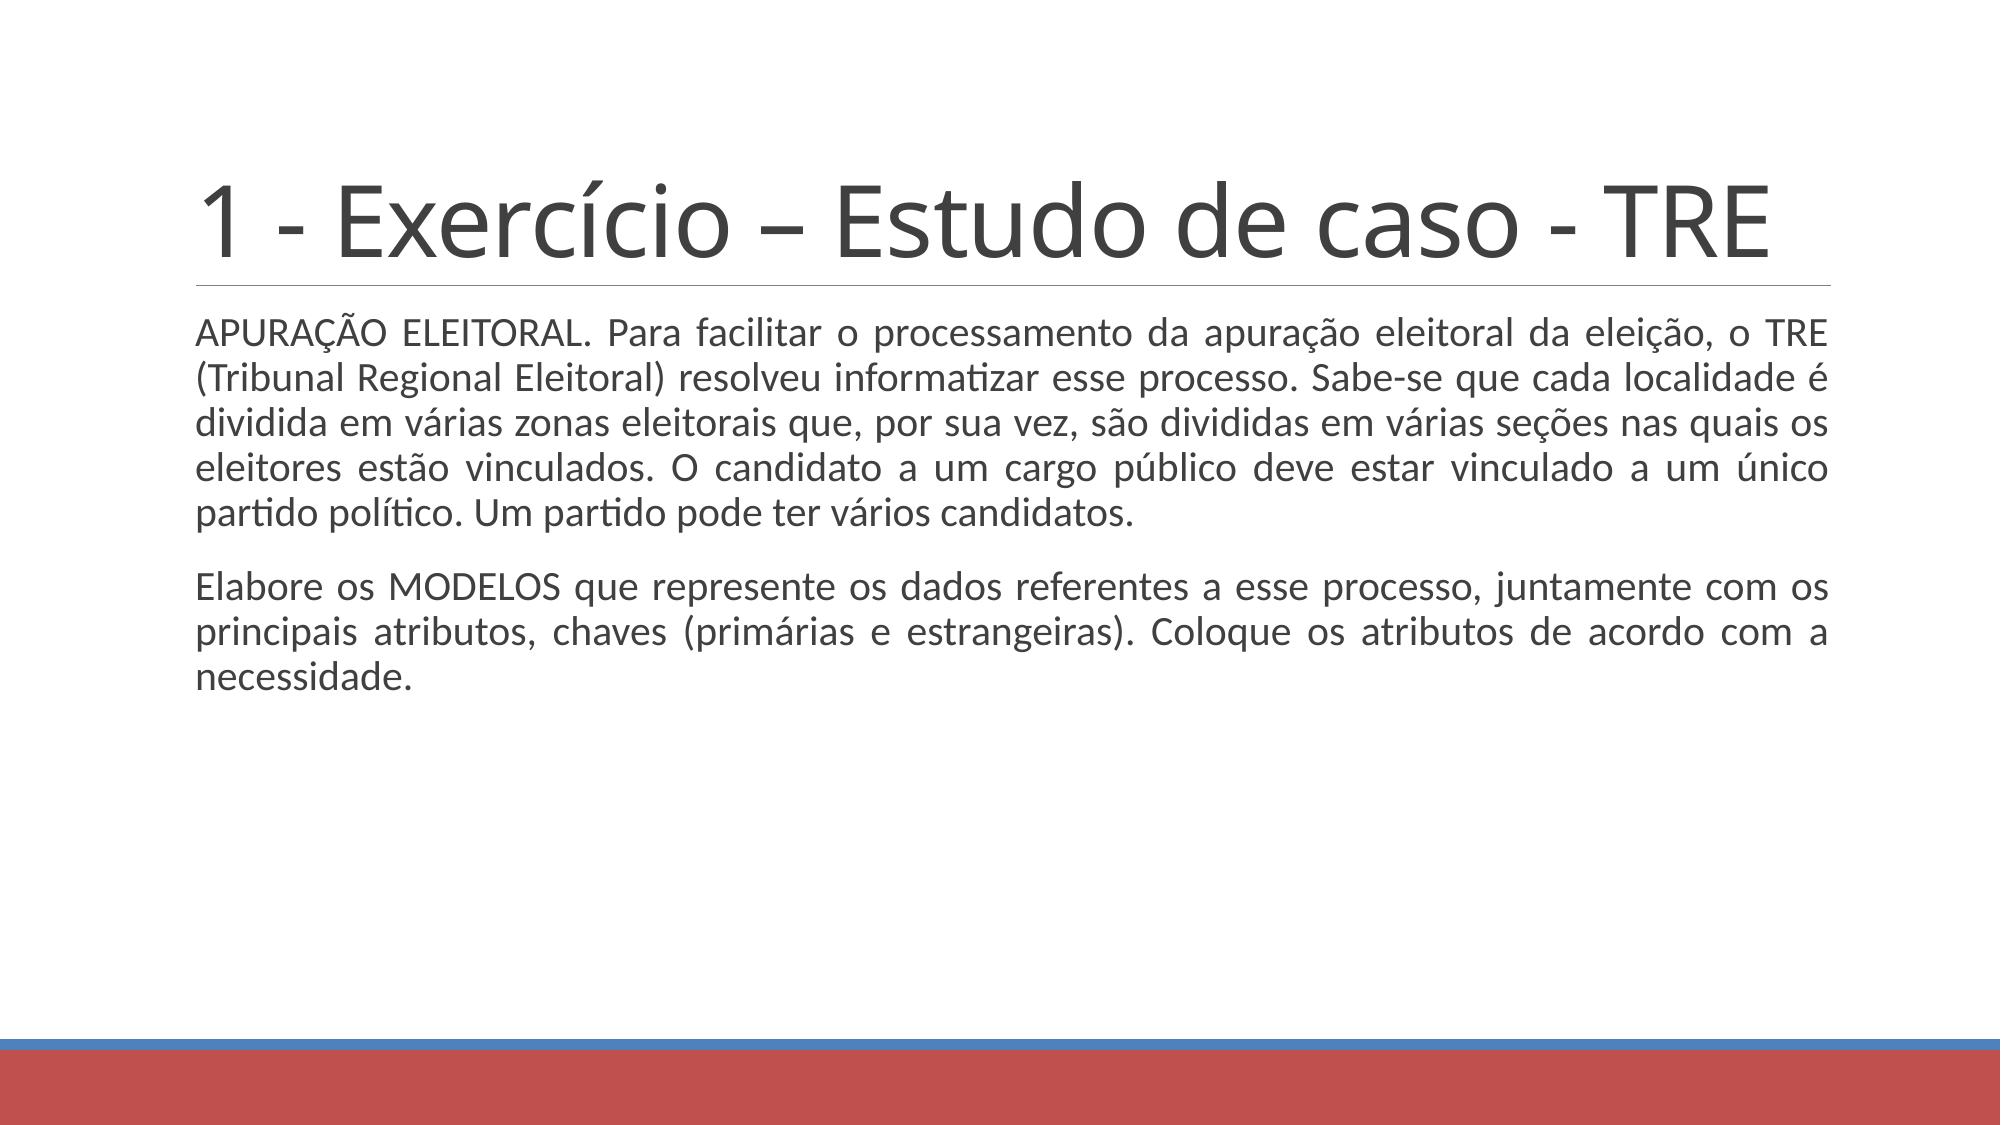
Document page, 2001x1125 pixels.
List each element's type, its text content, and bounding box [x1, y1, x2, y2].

list APURAÇÃO ELEITORAL. Para facilitar o processamento da apuração eleitoral da eleição, o TRE (Tribunal Regional Eleitoral) resolveu informatizar esse processo. Sabe-se que cada localidade é dividida em várias zonas eleitorais que, por sua vez, são divididas em várias seções nas quais os eleitores estão vinculados. O candidato a um cargo público deve estar vinculado a um único partido político. Um partido pode ter vários candidatos. Elabore os MODELOS que represente os dados referentes a esse processo, juntamente com os principais atributos, chaves (primárias e estrangeiras). Coloque os atributos de acordo com a necessidade. [180, 302, 1830, 963]
title 1 - Exercício – Estudo de caso - TRE [180, 47, 1830, 285]
